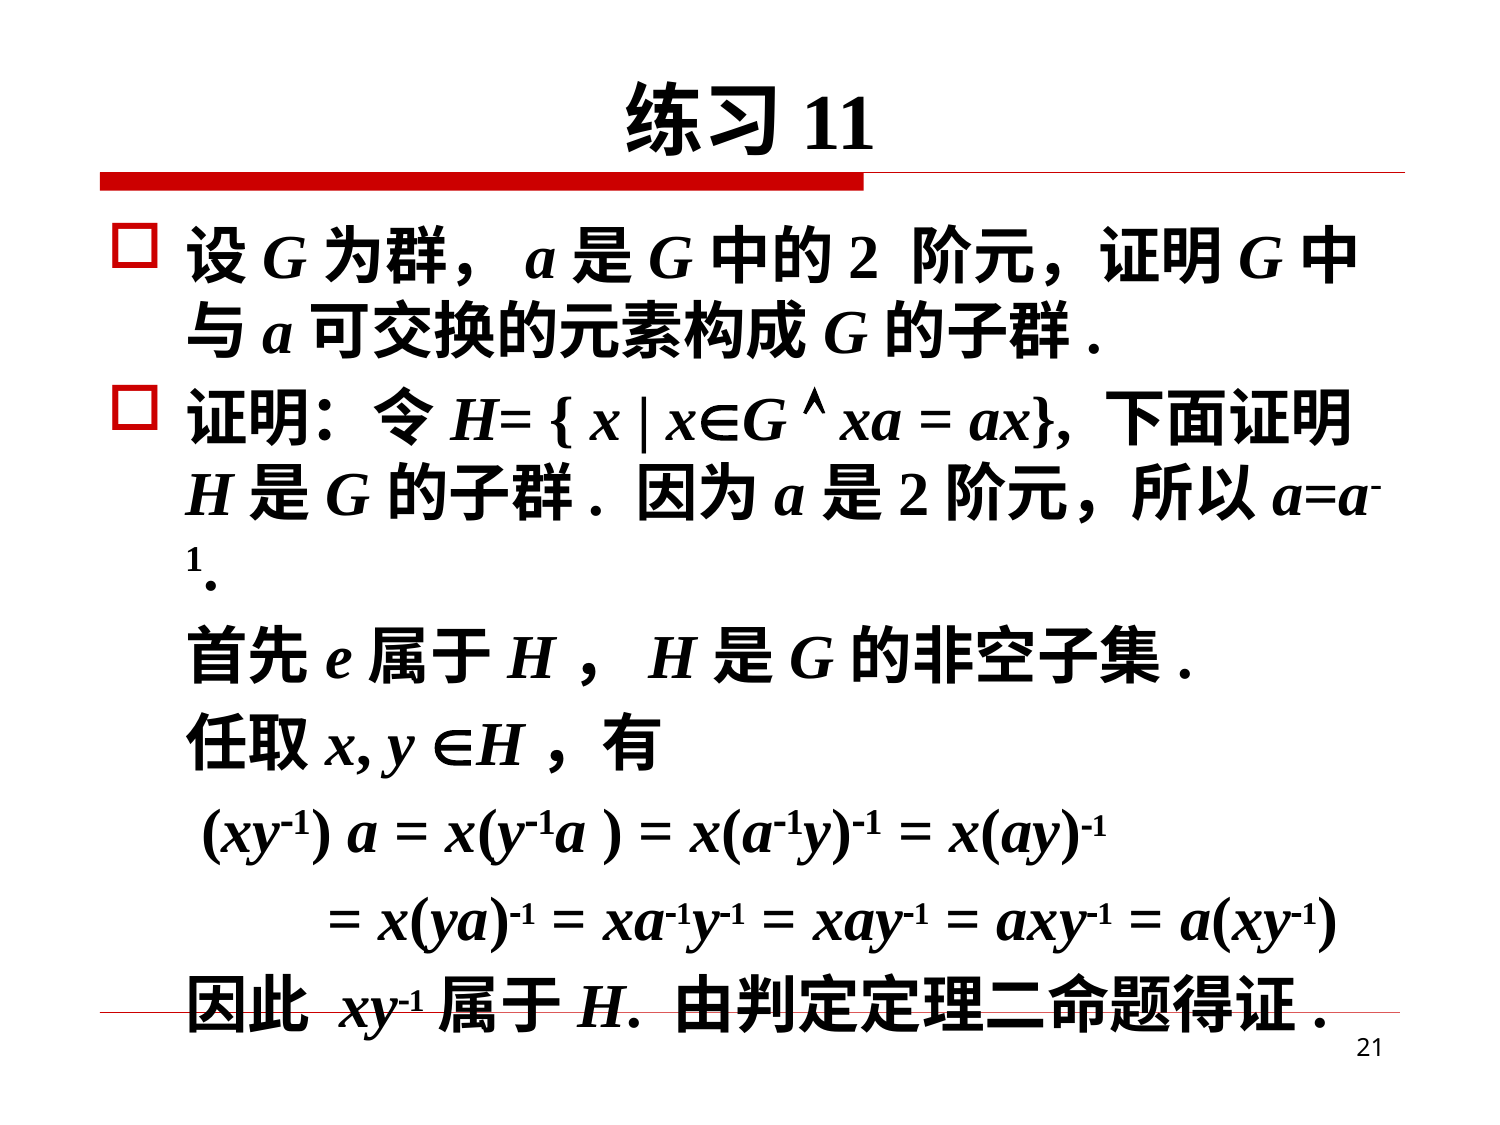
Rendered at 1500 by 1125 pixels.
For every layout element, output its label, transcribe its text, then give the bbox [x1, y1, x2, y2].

list 设G为群，a是G中的2 阶元，证明G中与a可交换的元素构成G的子群. 证明：令H= { x | xG  xa = ax}, 下面证明H是G的子群. 因为a是2阶元，所以a=a-1. 首先e属于H，H是G的非空子集. 任取x, y H，有 (xy1) a = x(y1a ) = x(a1y)1 = x(ay)1 = x(ya)1 = xa1y1 = xay1 = axy1 = a(xy1) 因此 xy1属于H. 由判定定理二命题得证. [92, 208, 1406, 1000]
slide_number 21 [1074, 1024, 1401, 1103]
title 练习11 [94, 50, 1407, 173]
